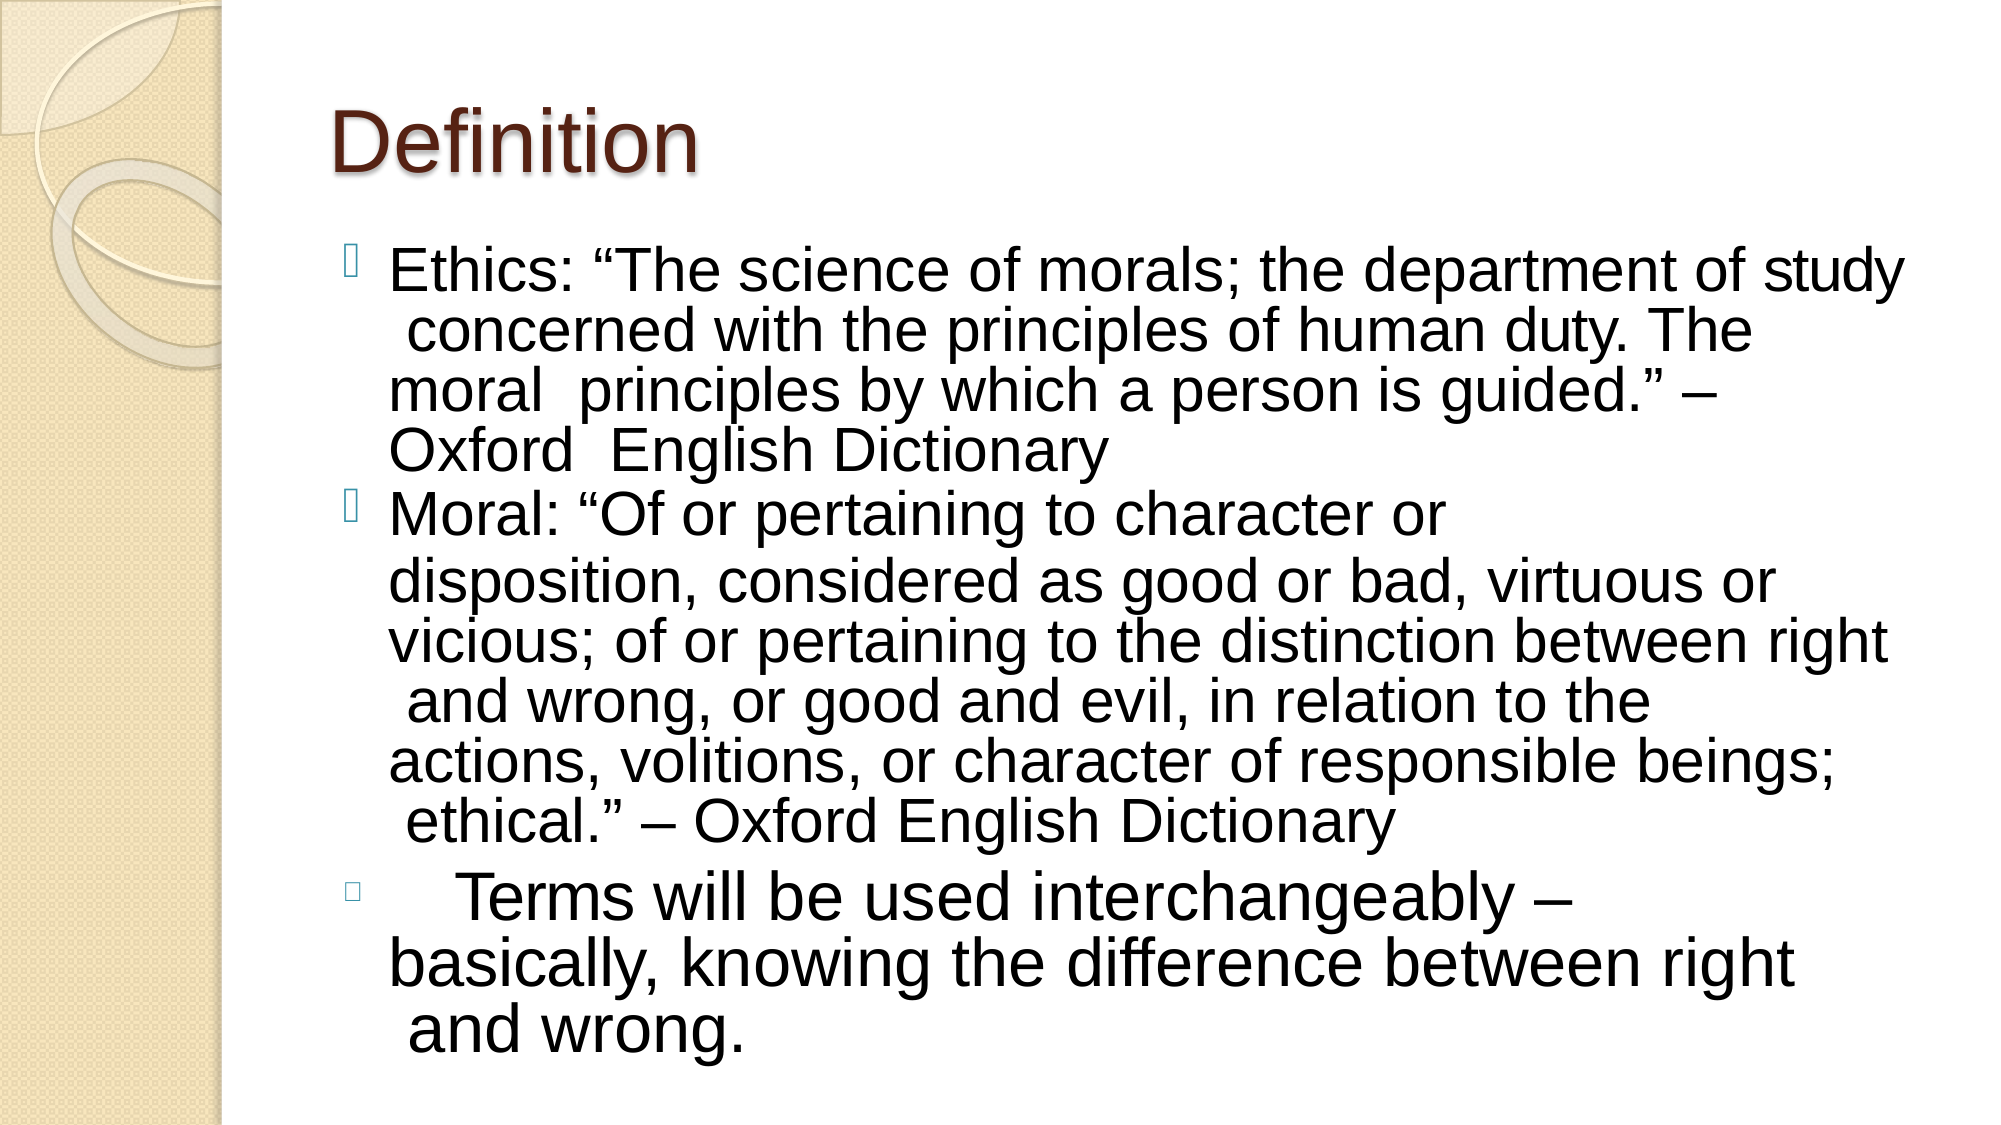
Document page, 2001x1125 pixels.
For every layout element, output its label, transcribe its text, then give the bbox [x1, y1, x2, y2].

text_box Ethics: “The science of morals; the department of study concerned with the principles of human duty. The moral principles by which a person is guided.” – Oxford English Dictionary Moral: “Of or pertaining to character or disposition, considered as good or bad, virtuous or vicious; of or pertaining to the distinction between right and wrong, or good and evil, in relation to the actions, volitions, or character of responsible beings; ethical.” – Oxford English Dictionary Terms will be used interchangeably – basically, knowing the difference between right and wrong. [340, 226, 1919, 1066]
text_box [268, 55, 763, 203]
title Definition [326, 80, 705, 271]
picture [0, 0, 221, 1125]
